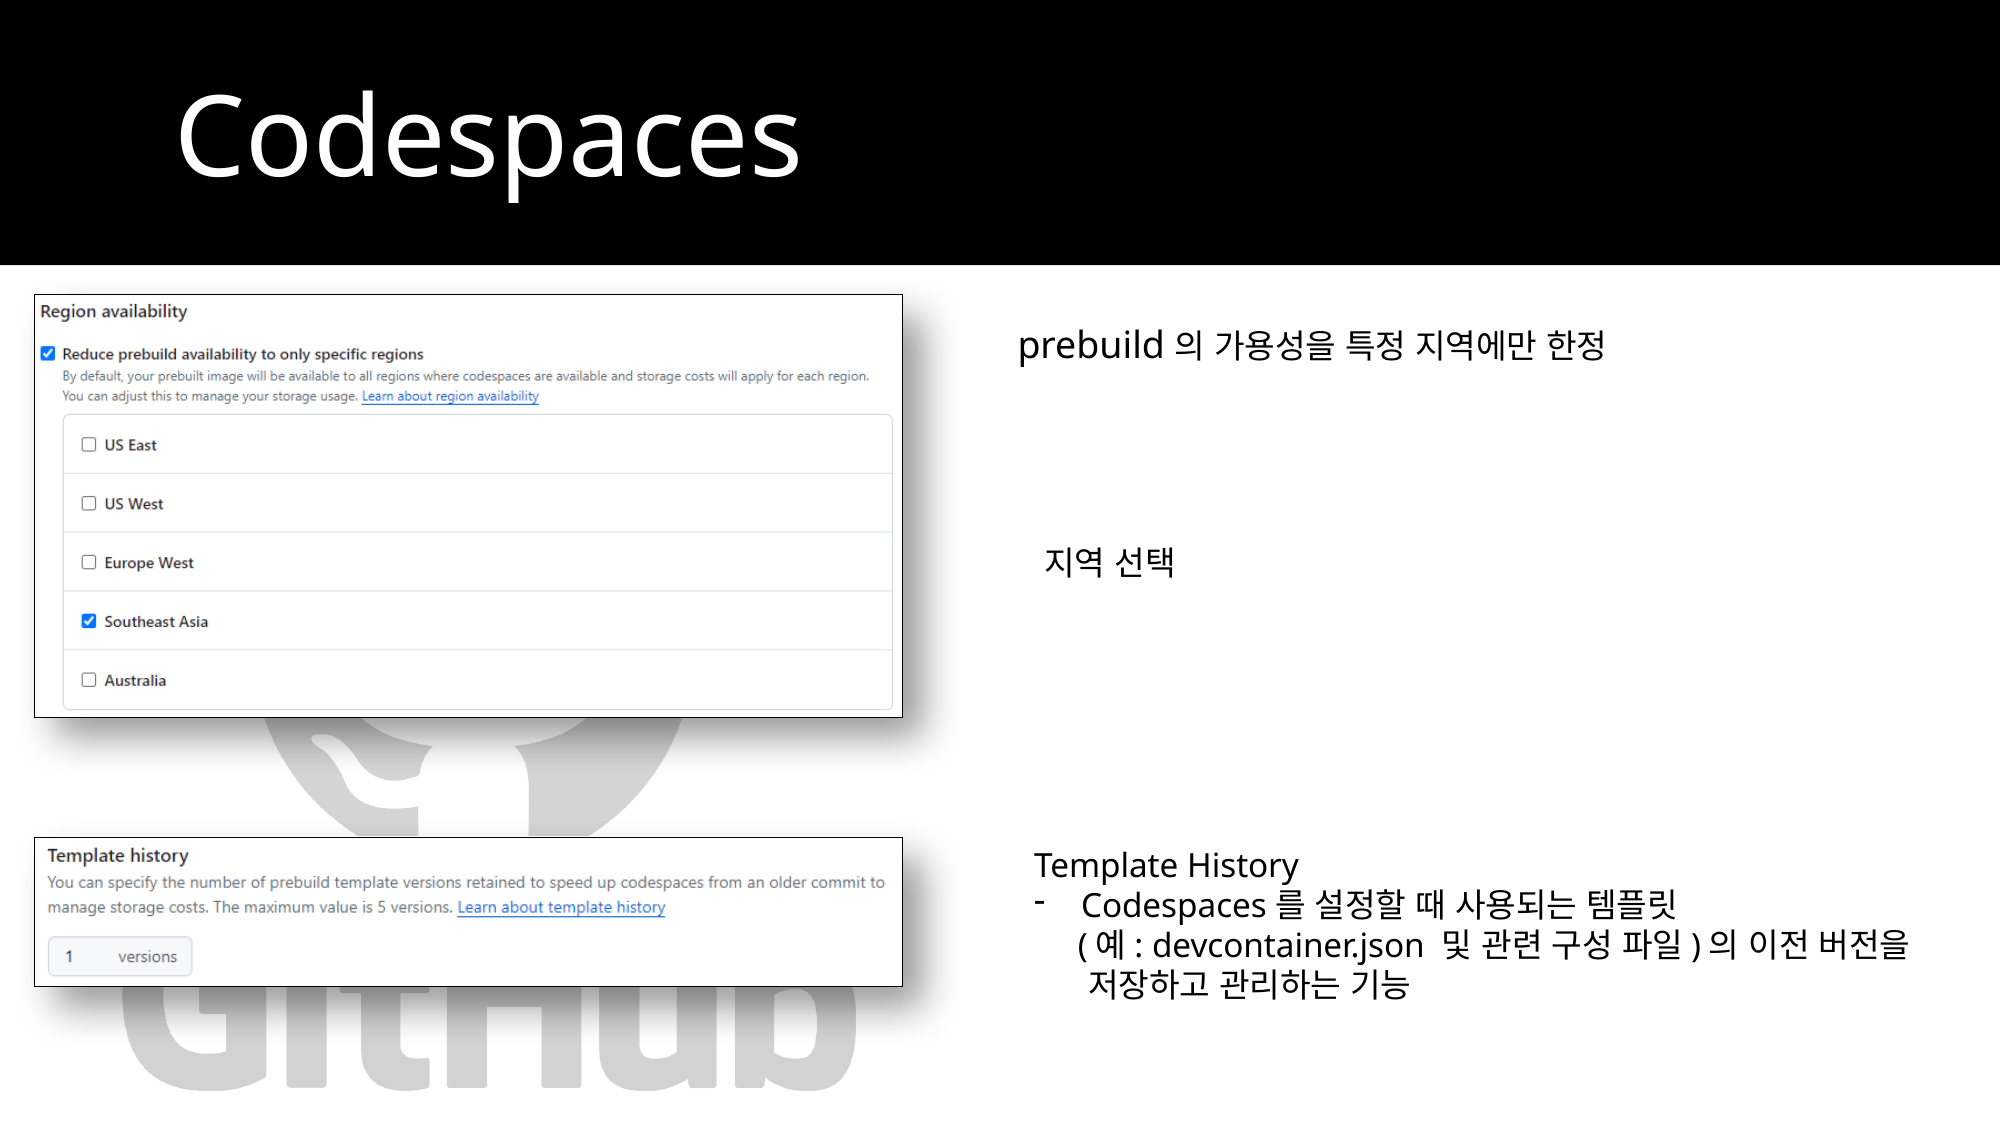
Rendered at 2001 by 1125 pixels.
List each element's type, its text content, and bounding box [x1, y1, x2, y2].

text_box Template History Codespaces를 설정할 때 사용되는 템플릿 (예: devcontainer.json 및 관련 구성 파일)의 이전 버전을 저장하고 관리하는 기능 [1019, 836, 1935, 1012]
text_box prebuild의 가용성을 특정 지역에만 한정 [1002, 313, 1623, 374]
picture [33, 293, 903, 1092]
text_box 지역 선택 [1029, 534, 1191, 590]
text_box Codespaces [159, 56, 819, 207]
text_box [0, 0, 2000, 267]
